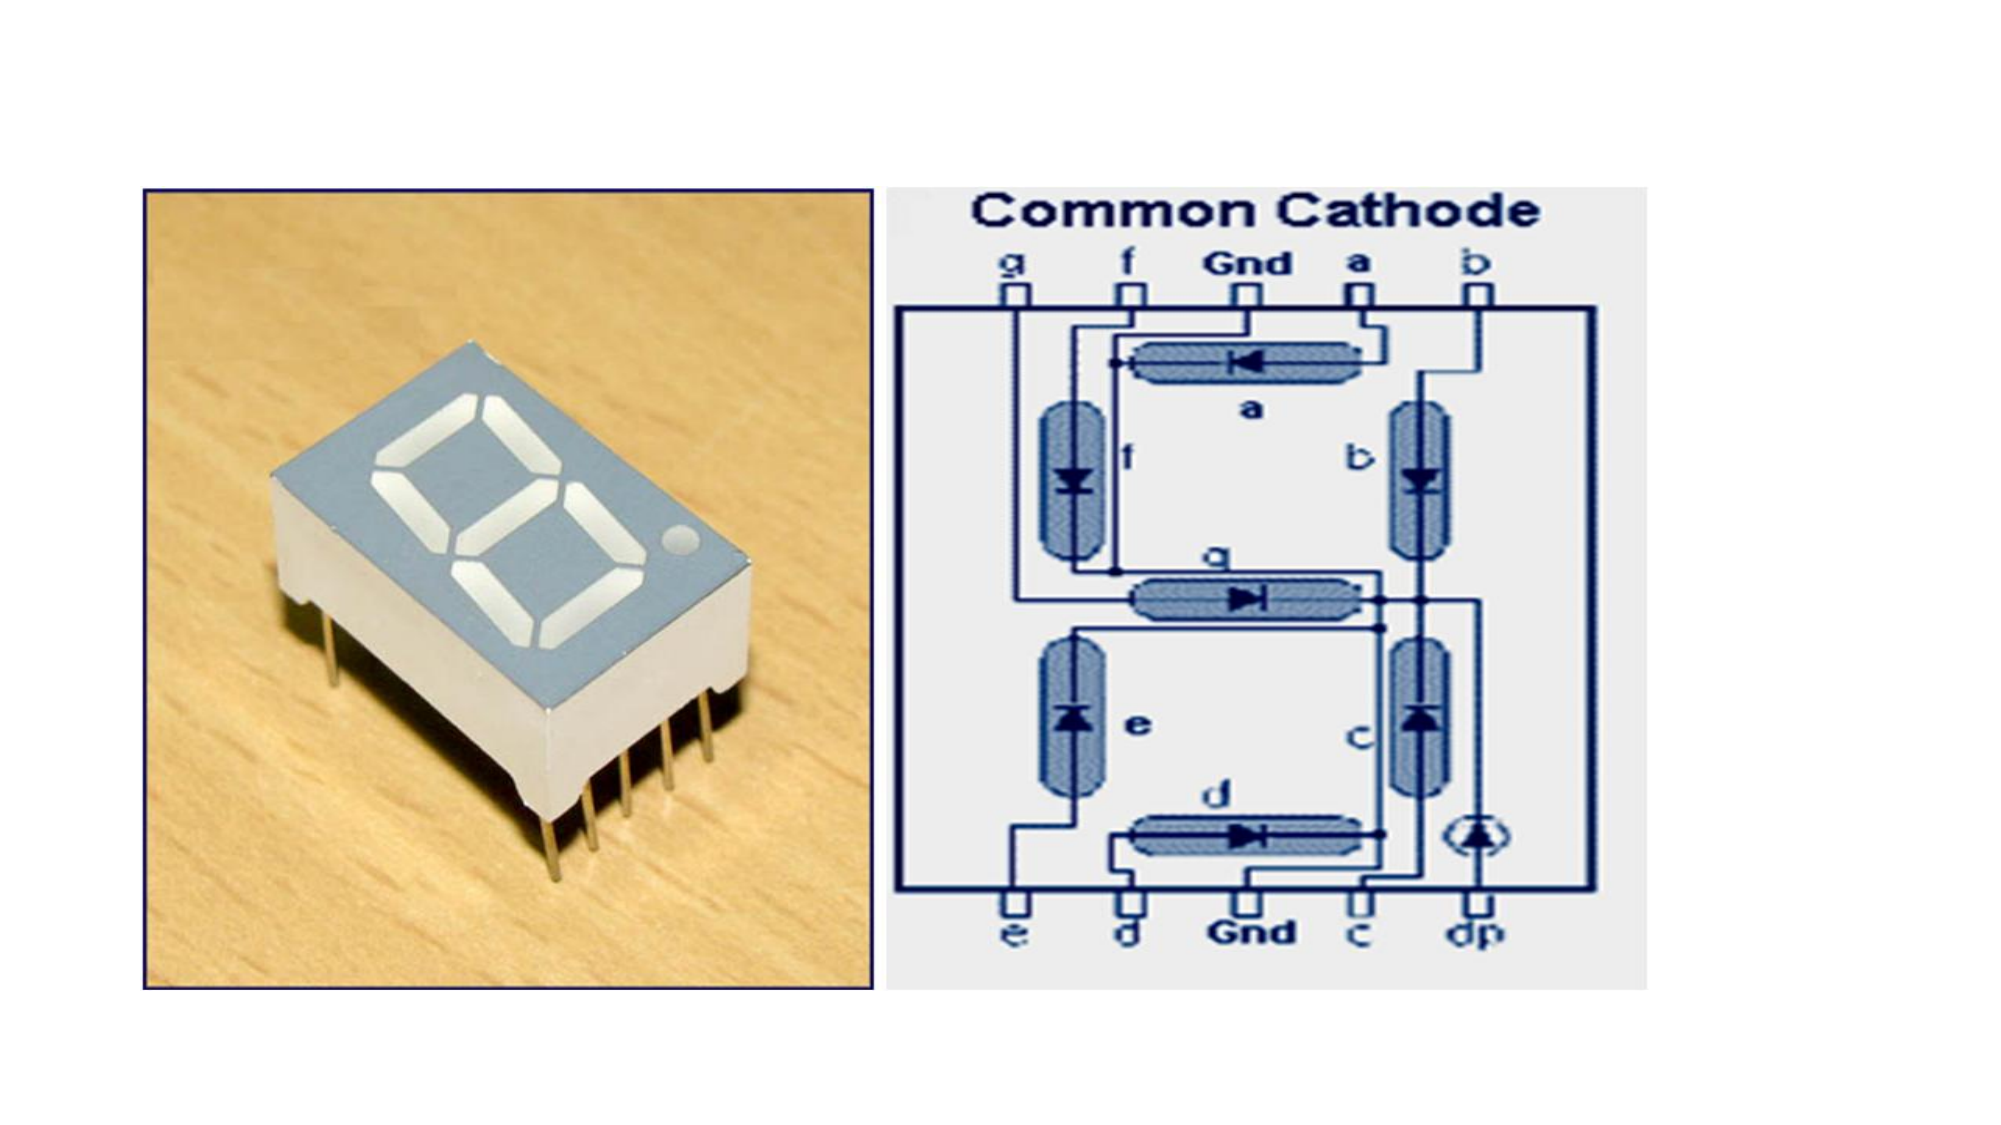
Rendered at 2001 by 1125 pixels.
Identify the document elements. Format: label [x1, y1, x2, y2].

picture [140, 186, 1691, 991]
